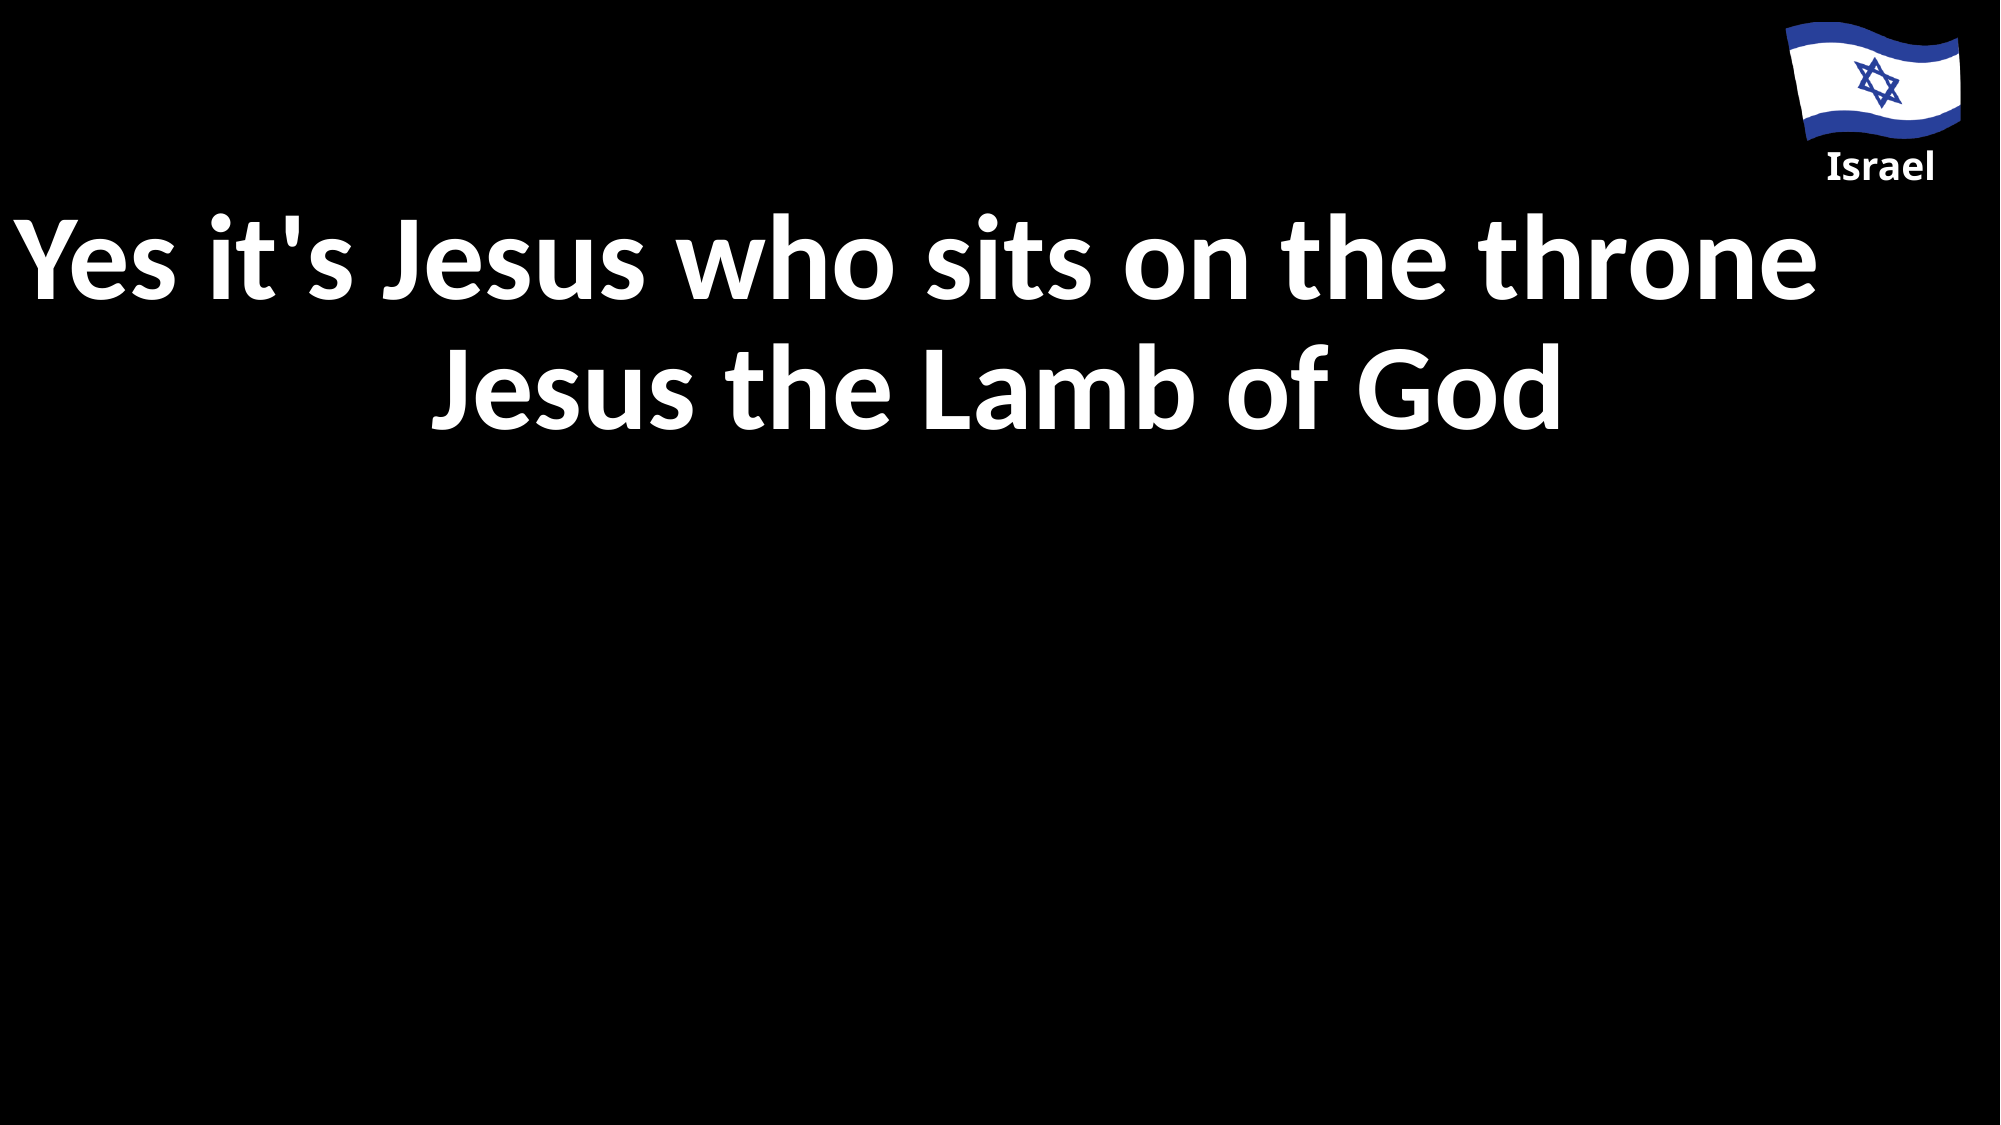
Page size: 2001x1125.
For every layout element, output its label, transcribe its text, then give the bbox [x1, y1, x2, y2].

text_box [1785, 21, 1961, 197]
list Yes it's Jesus who sits on the throne Jesus the Lamb of God [0, 109, 2000, 464]
